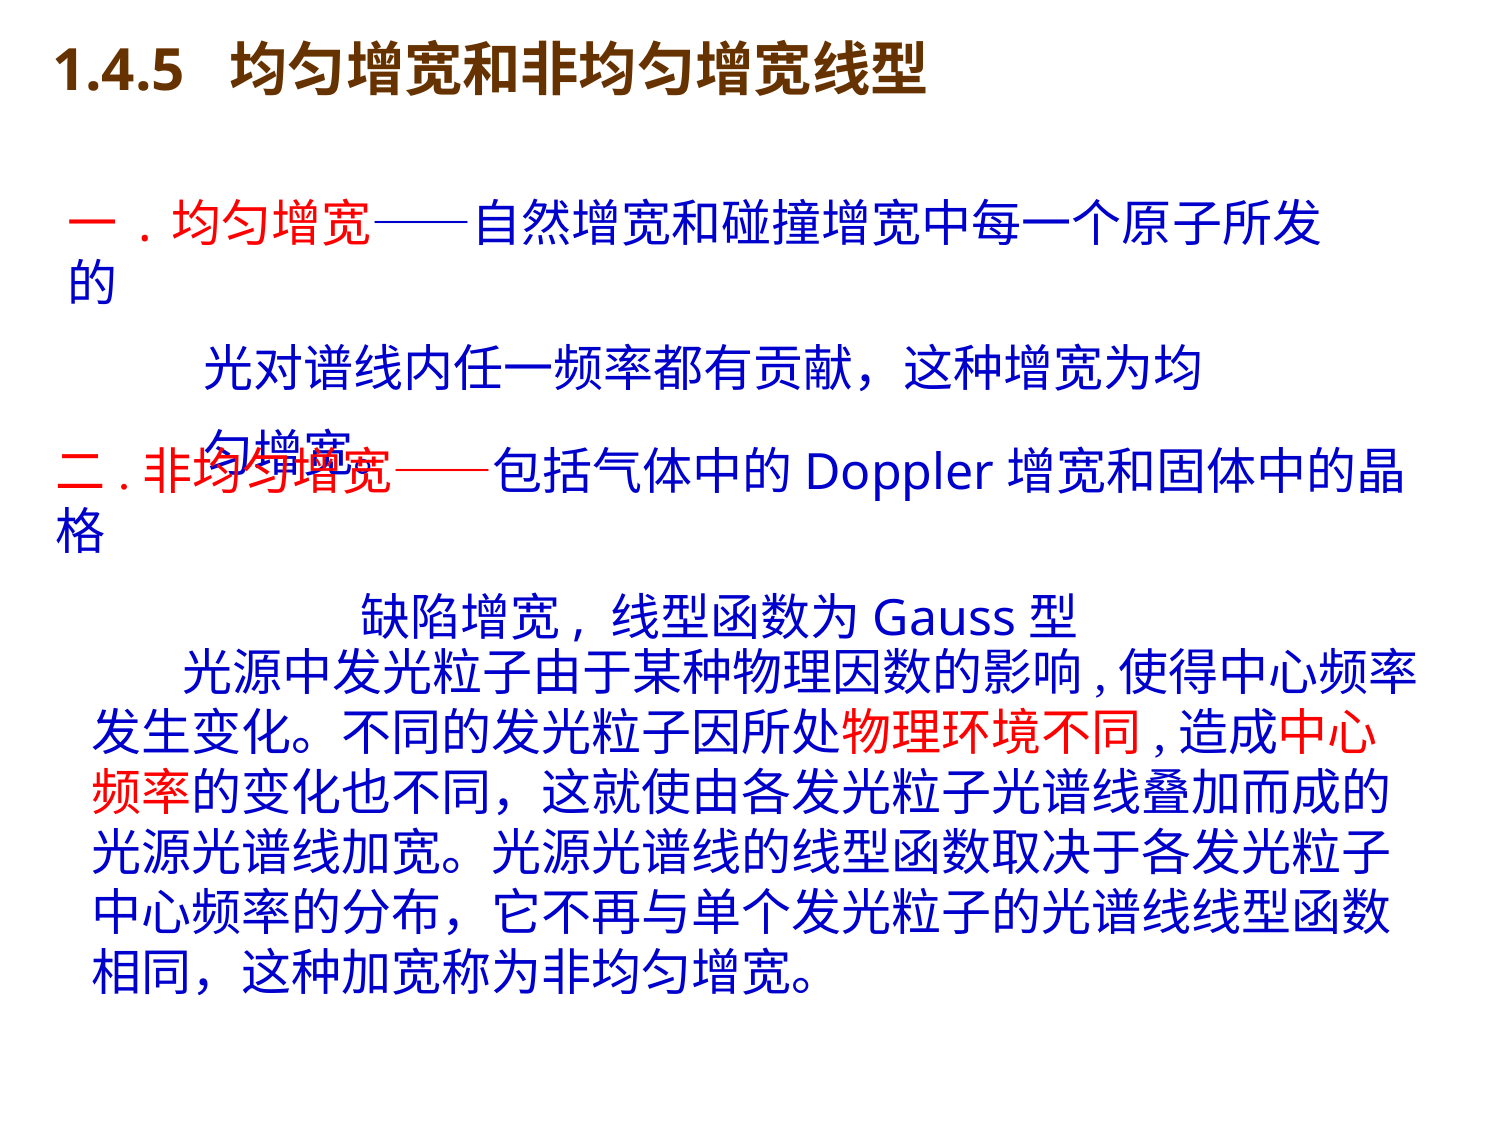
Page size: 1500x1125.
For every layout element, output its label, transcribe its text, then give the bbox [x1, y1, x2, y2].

text_box 1.4.5 均匀增宽和非均匀增宽线型 [37, 24, 1064, 110]
text_box 光源中发光粒子由于某种物理因数的影响,使得中心频率发生变化。不同的发光粒子因所处物理环境不同,造成中心频率的变化也不同，这就使由各发光粒子光谱线叠加而成的光源光谱线加宽。光源光谱线的线型函数取决于各发光粒子中心频率的分布，它不再与单个发光粒子的光谱线线型函数相同，这种加宽称为非均匀增宽。 [76, 633, 1440, 1008]
text_box 一.均匀增宽——自然增宽和碰撞增宽中每一个原子所发的 光对谱线内任一频率都有贡献，这种增宽为均 匀增宽。 [53, 184, 1365, 432]
text_box 二.非均匀增宽——包括气体中的Doppler增宽和固体中的晶格 缺陷增宽, 线型函数为Gauss型 [41, 432, 1429, 653]
